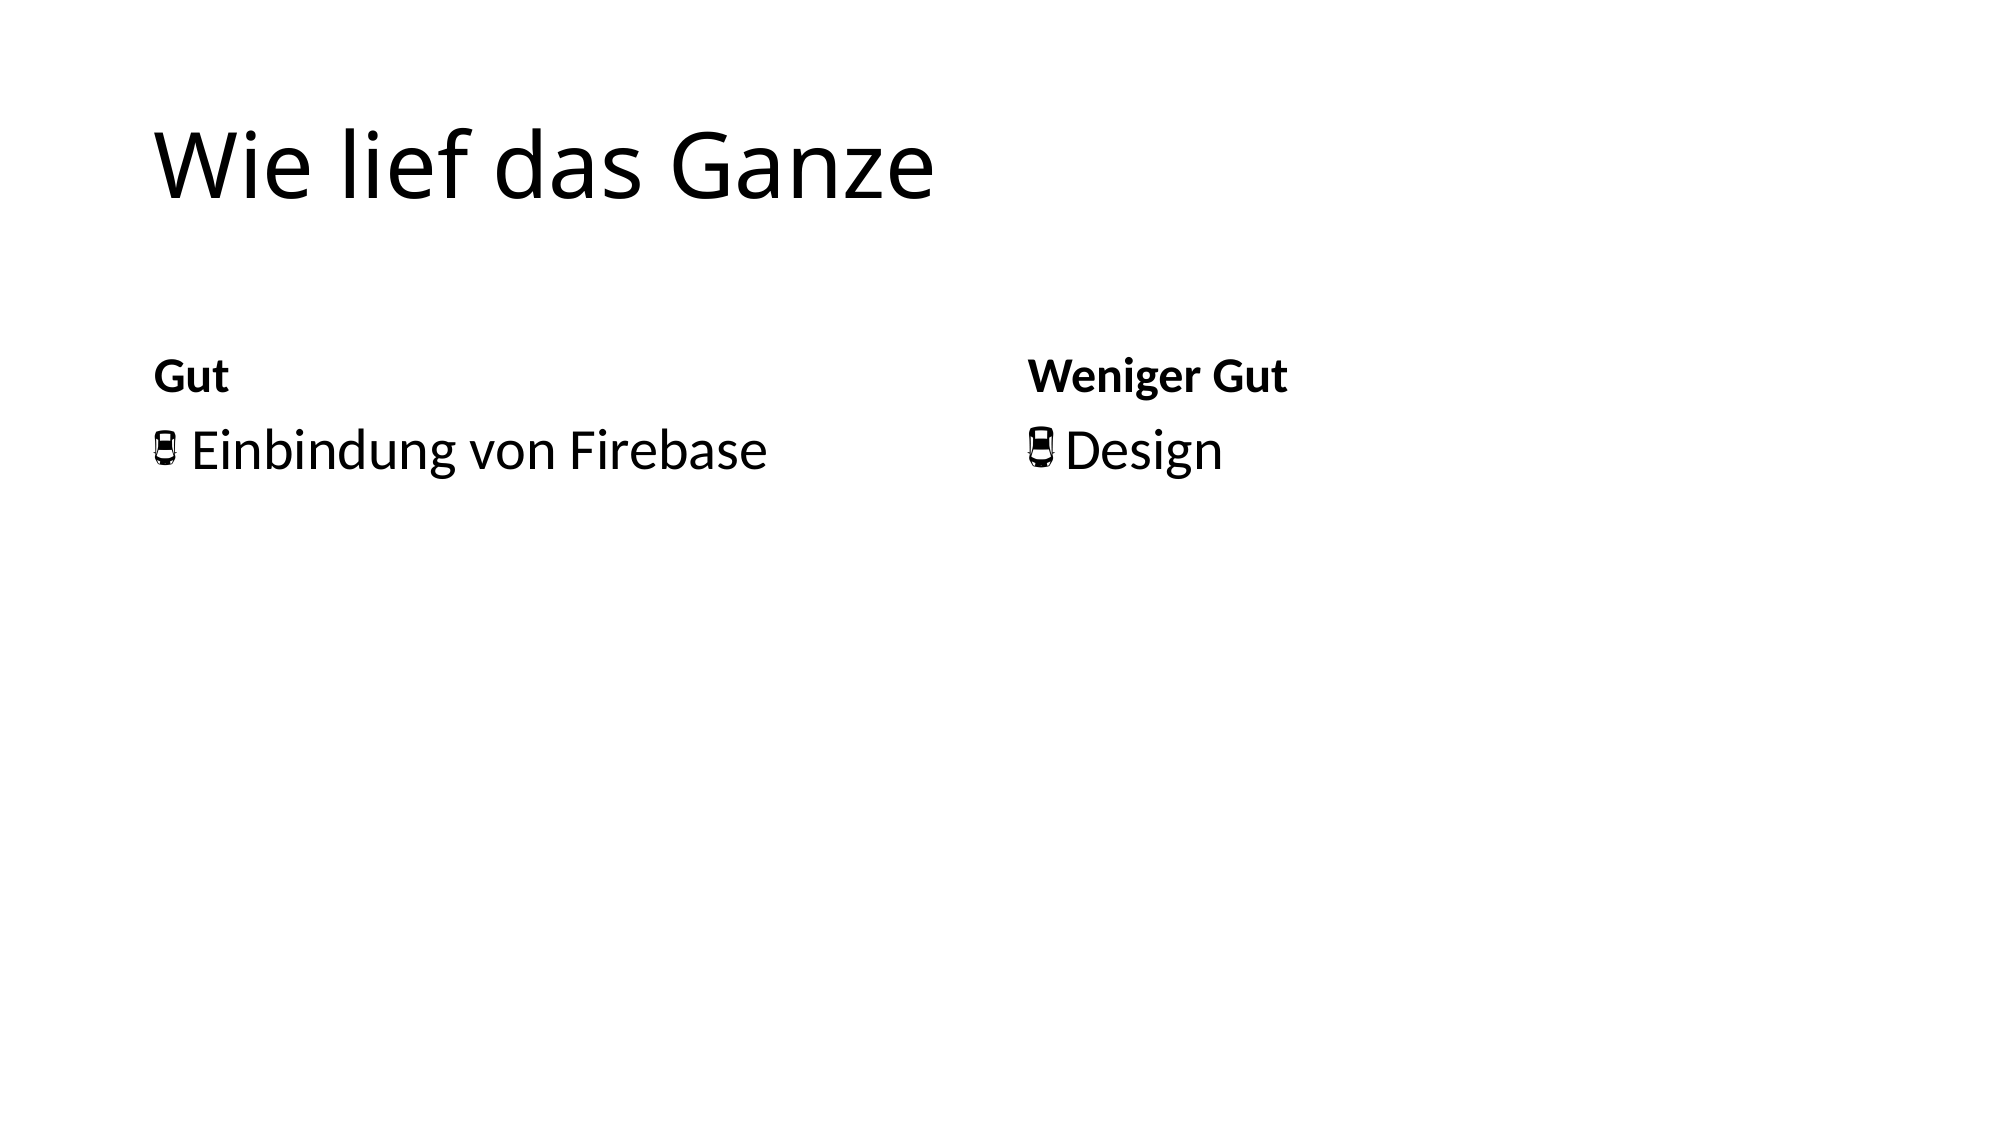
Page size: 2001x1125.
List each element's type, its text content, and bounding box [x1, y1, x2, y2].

list Weniger Gut [1012, 278, 1863, 411]
list Gut [138, 278, 985, 411]
title Wie lief das Ganze [138, 60, 1864, 278]
picture [1027, 426, 1055, 468]
list Einbindung von Firebase [138, 411, 985, 1016]
list Design [1012, 411, 1863, 1016]
picture [153, 426, 177, 468]
